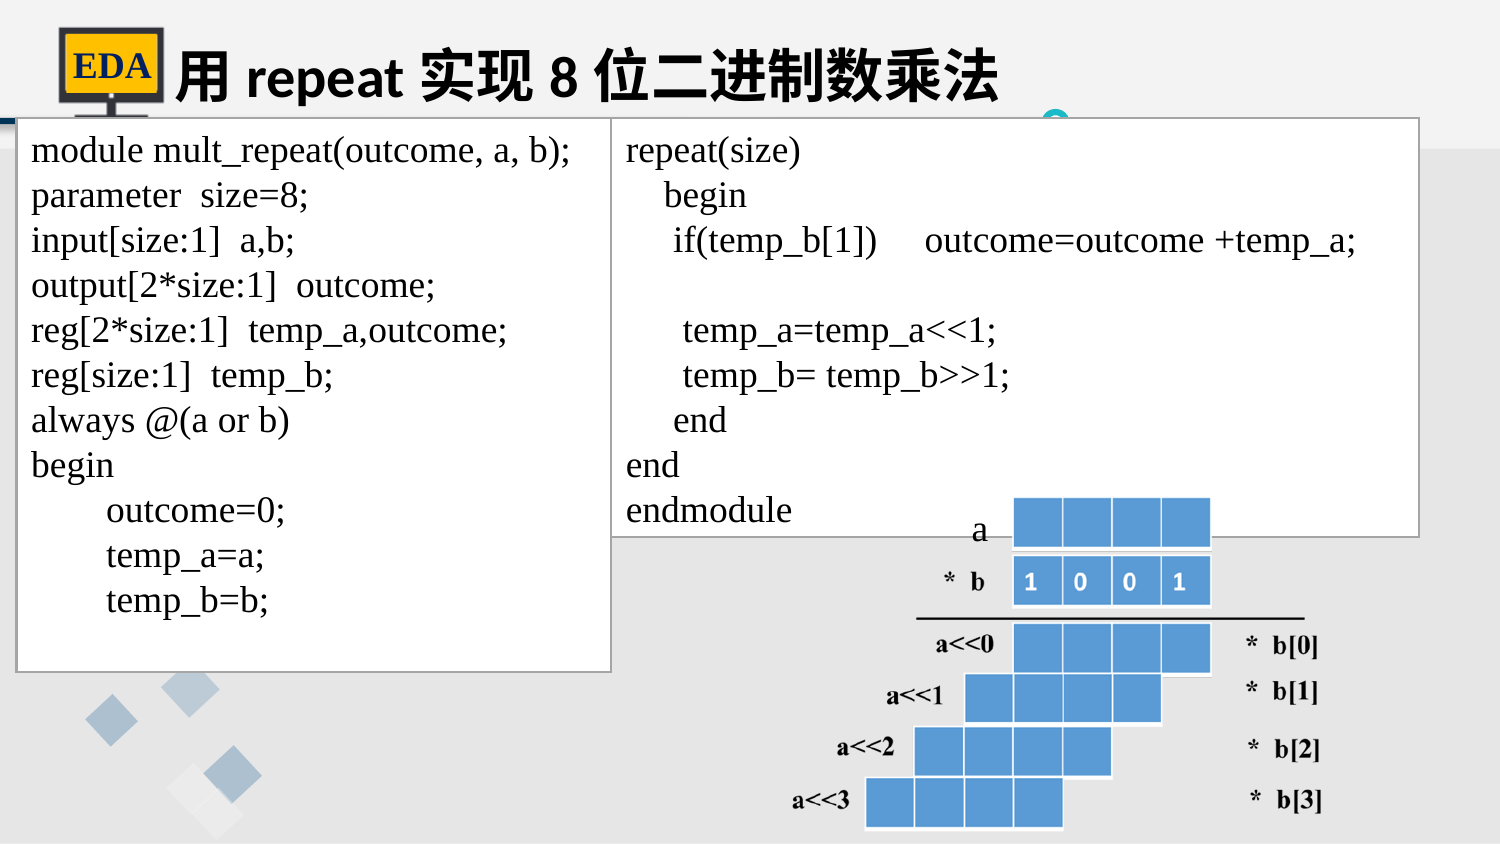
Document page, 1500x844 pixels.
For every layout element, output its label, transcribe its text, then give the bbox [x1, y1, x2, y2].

picture [774, 496, 1340, 832]
text_box 用repeat实现8位二进制数乘法 [159, 31, 1029, 117]
text_box module mult_repeat(outcome, a, b); parameter size=8; input[size:1] a,b; output[2*size:1] outcome; reg[2*size:1] temp_a,outcome; reg[size:1] temp_b; always @(a or b) begin outcome=0; temp_a=a; temp_b=b; [15, 117, 612, 673]
text_box repeat(size) begin if(temp_b[1]) outcome=outcome +temp_a; temp_a=temp_a<<1; temp_b= temp_b>>1; end end endmodule [610, 117, 1420, 538]
